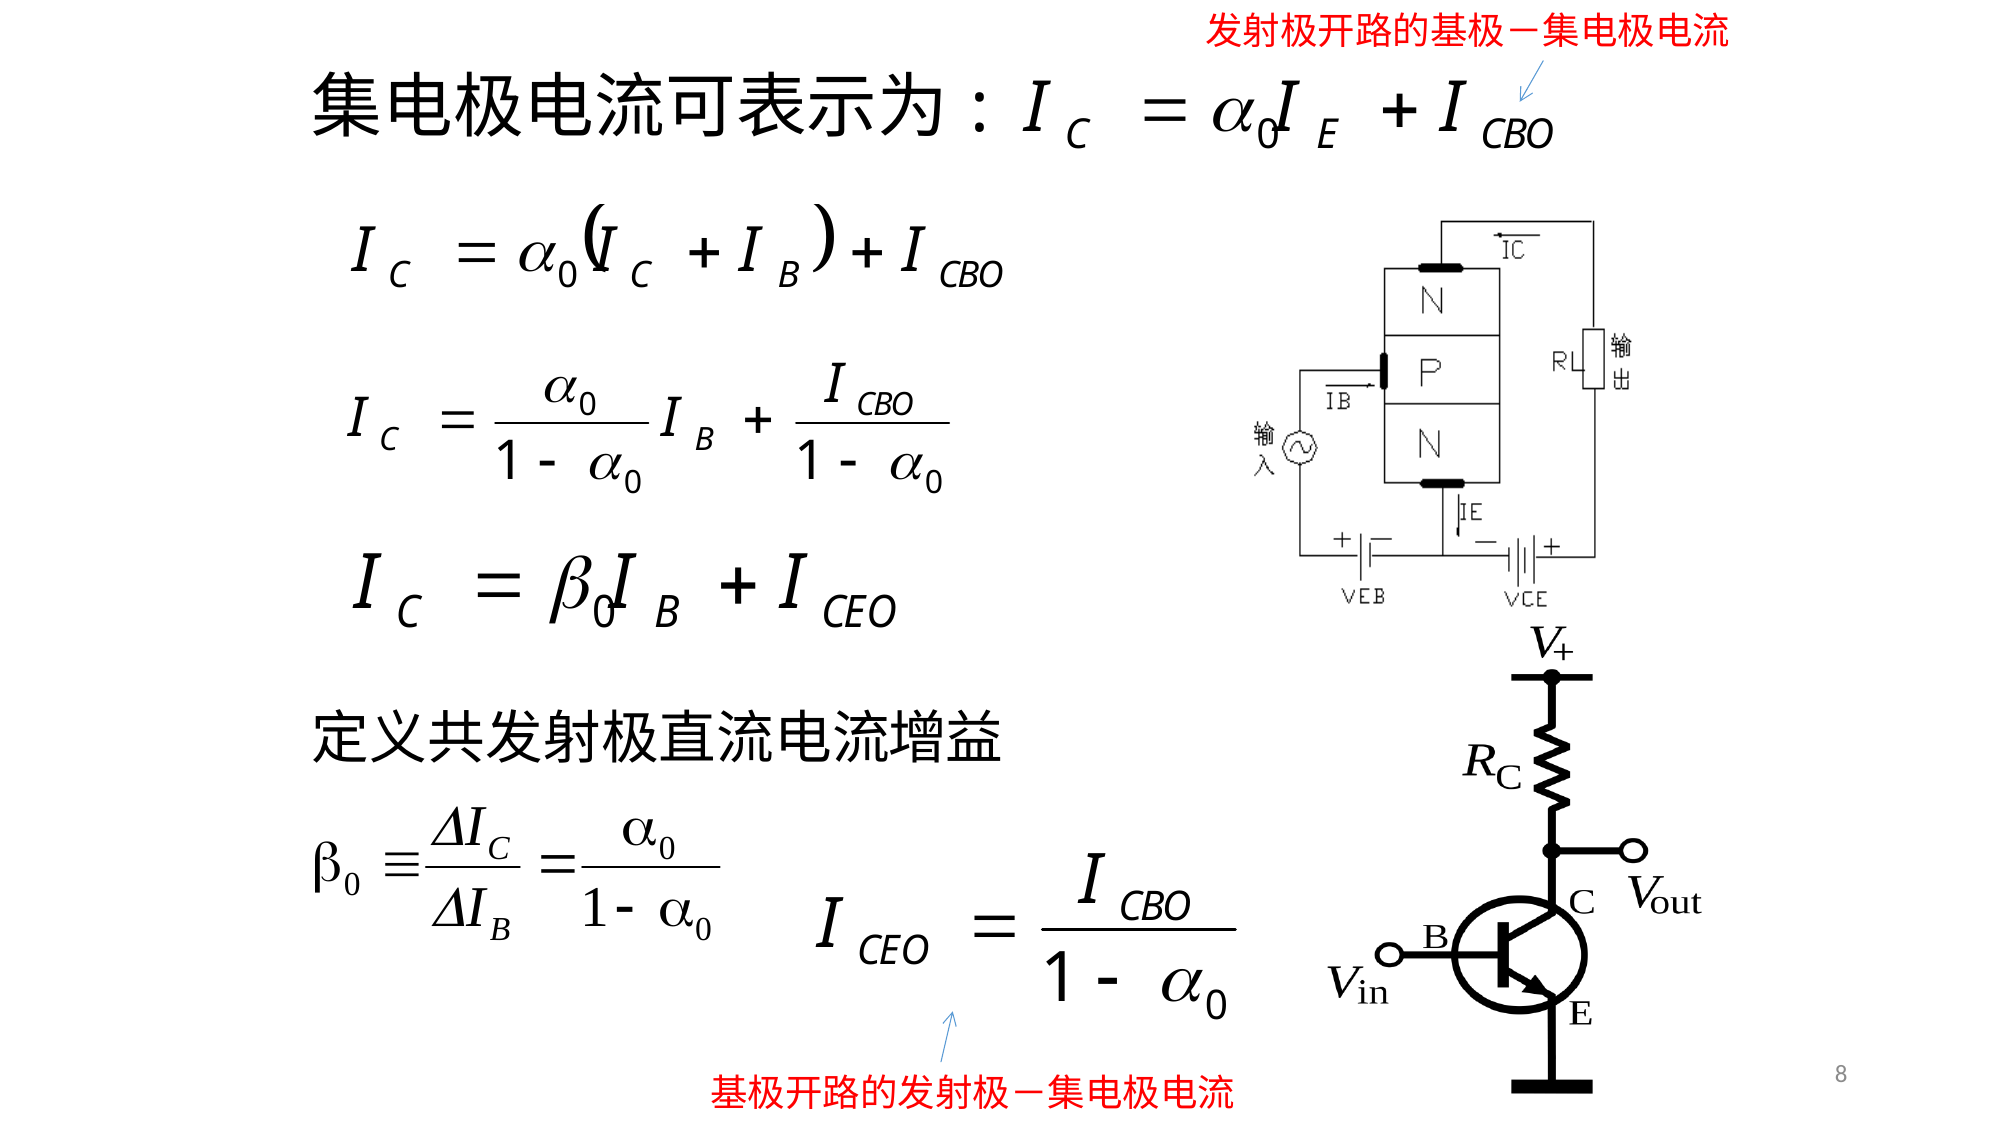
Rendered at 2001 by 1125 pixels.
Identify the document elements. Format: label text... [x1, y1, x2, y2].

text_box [940, 1011, 953, 1063]
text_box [350, 525, 908, 641]
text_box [305, 701, 1012, 951]
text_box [302, 54, 1559, 161]
text_box 基极开路的发射极－集电极电流 [695, 1062, 1251, 1122]
text_box 发射极开路的基极－集电极电流 [1190, 0, 1746, 60]
picture [1187, 180, 1732, 1114]
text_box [1519, 60, 1544, 102]
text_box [349, 204, 1011, 298]
slide_number 8 [1732, 1042, 1863, 1103]
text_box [345, 345, 960, 506]
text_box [813, 830, 1248, 1035]
